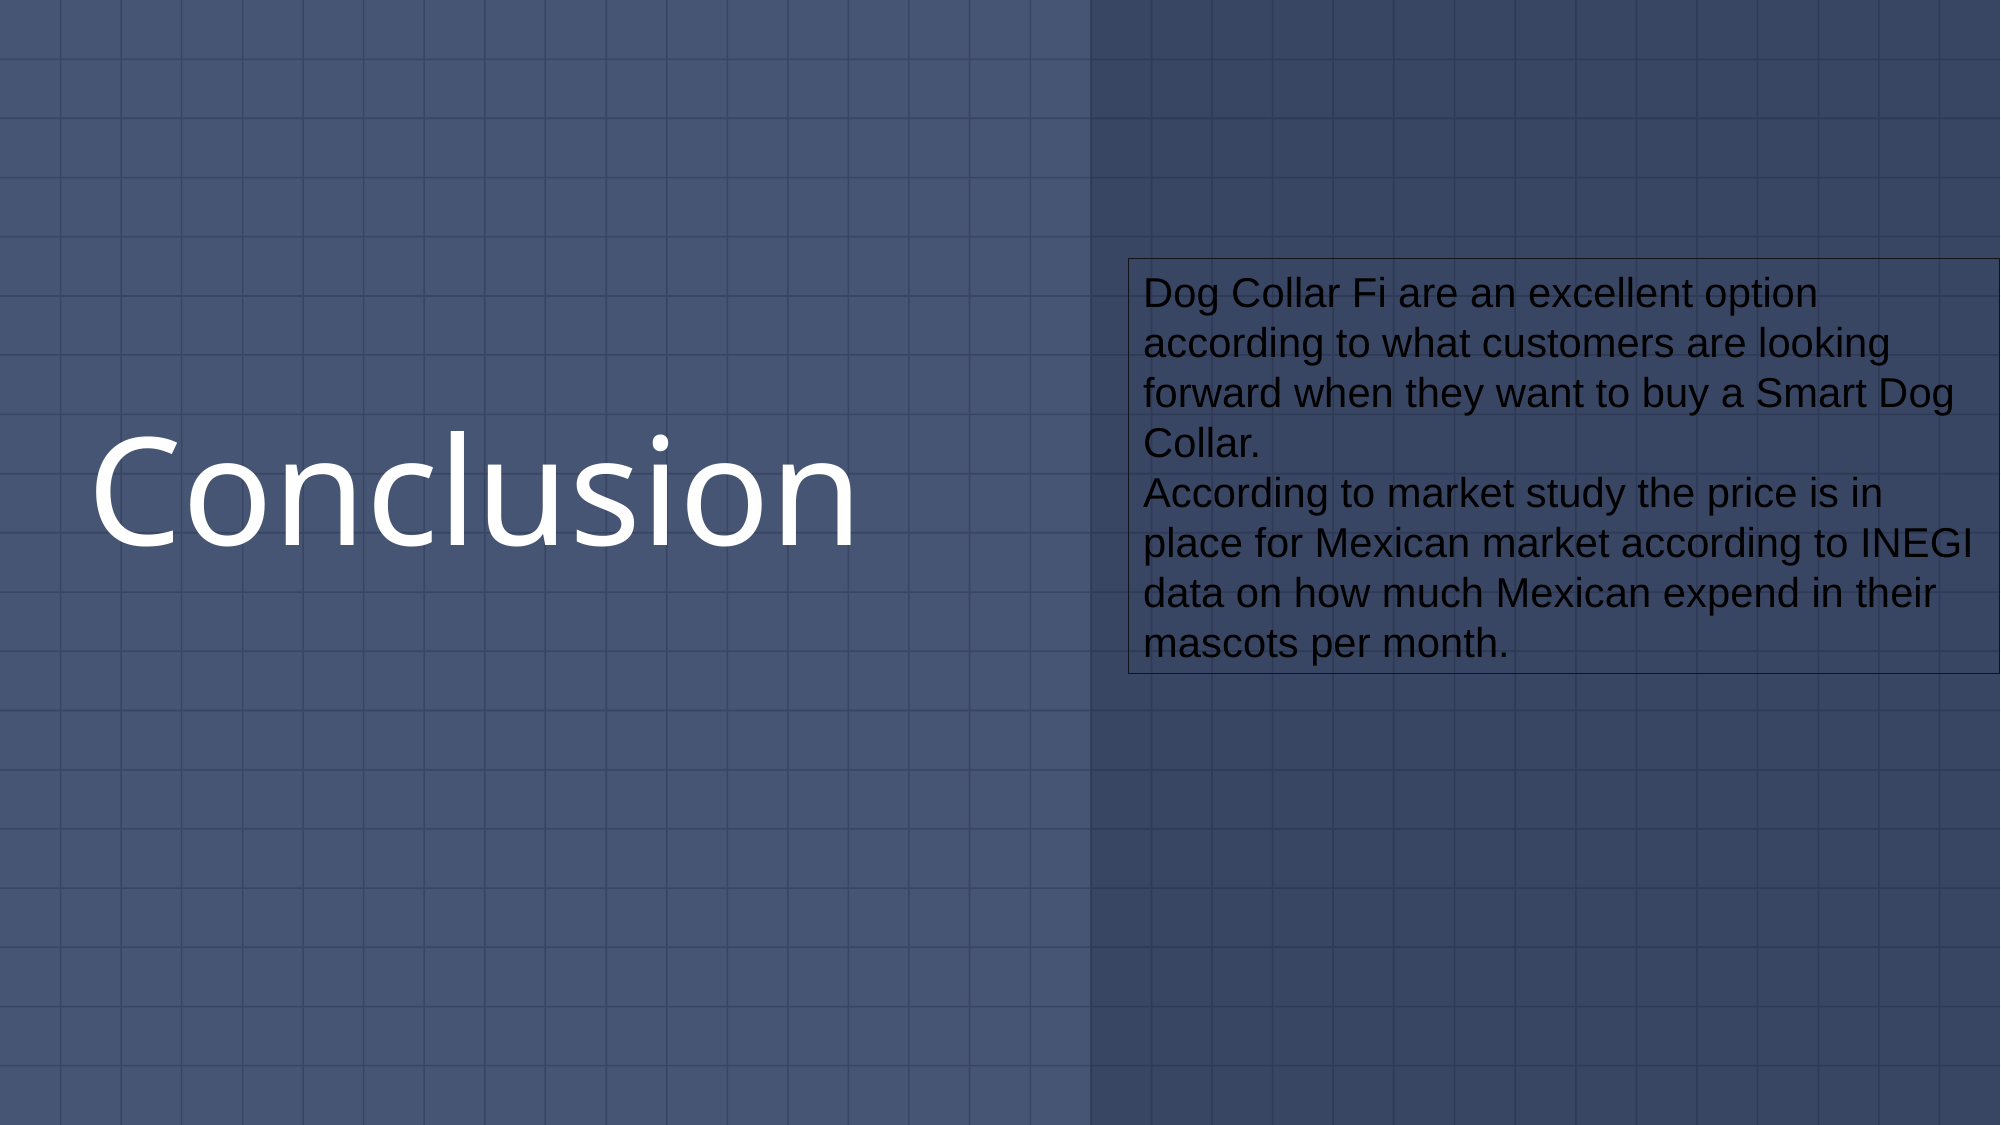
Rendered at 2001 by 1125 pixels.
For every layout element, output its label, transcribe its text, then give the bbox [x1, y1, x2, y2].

title Conclusion [67, 374, 940, 563]
text_box Dog Collar Fi are an excellent option according to what customers are looking forward when they want to buy a Smart Dog Collar. According to market study the price is in place for Mexican market according to INEGI data on how much Mexican expend in their mascots per month. [1128, 258, 2000, 674]
